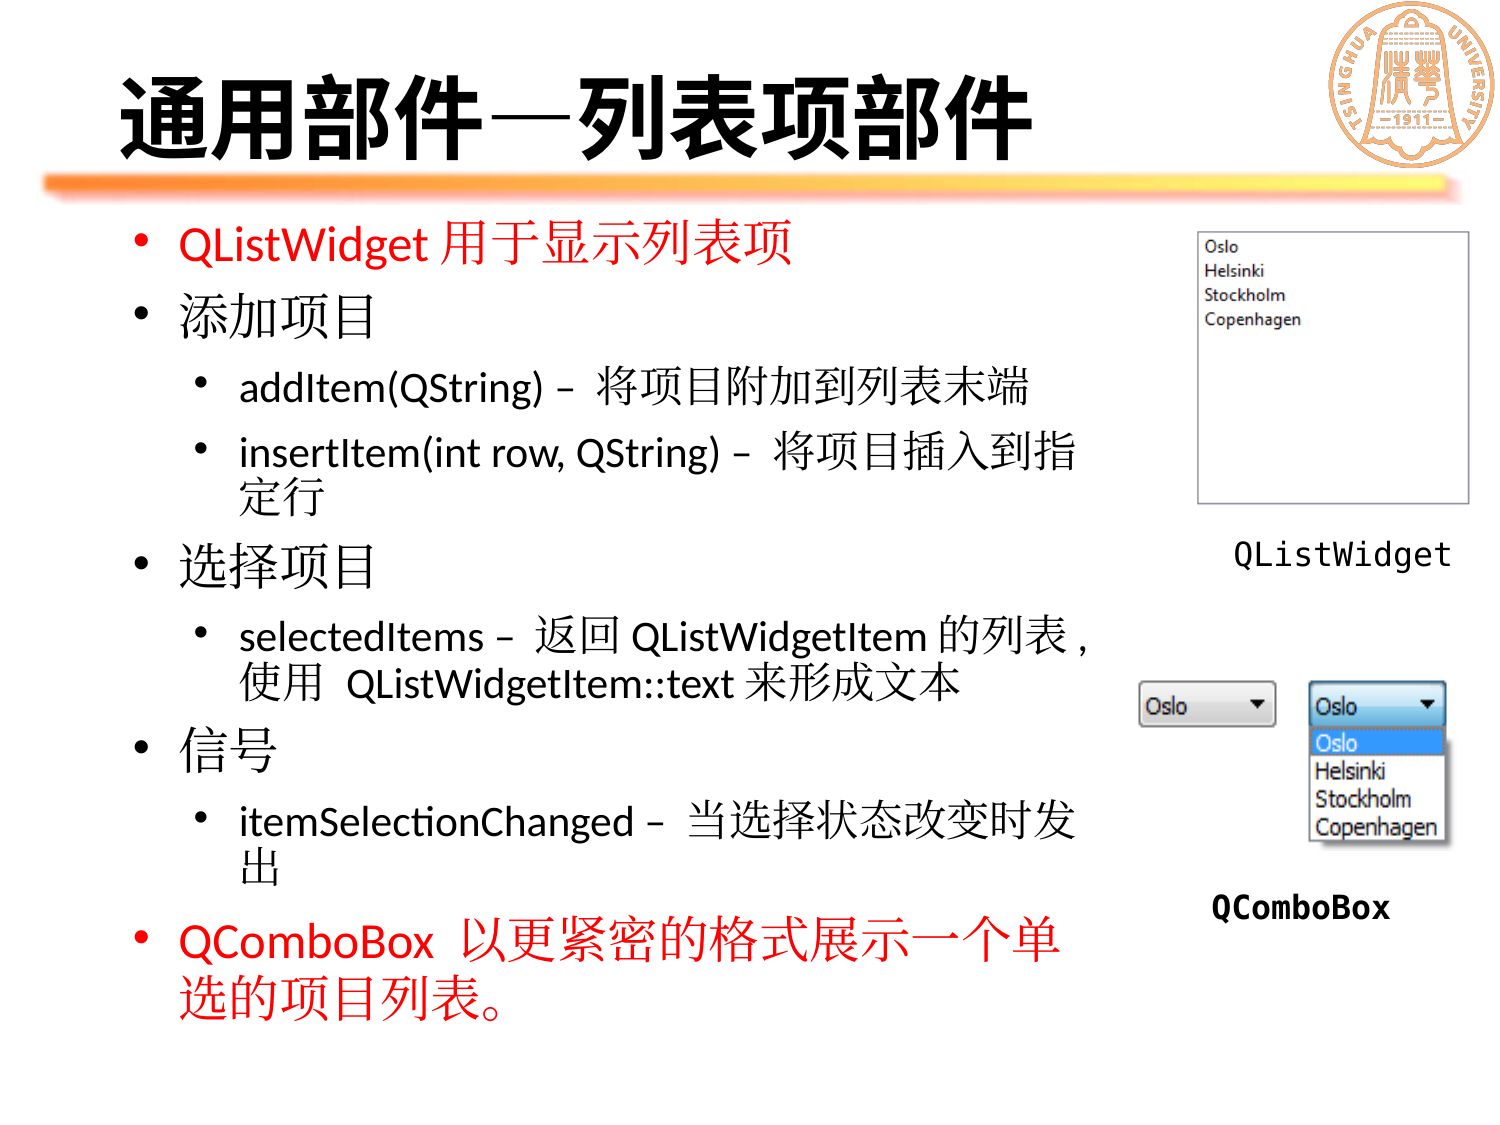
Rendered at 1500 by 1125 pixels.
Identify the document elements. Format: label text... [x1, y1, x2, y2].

list QListWidget用于显示列表项 添加项目 addItem(QString) – 将项目附加到列表末端 insertItem(int row, QString) – 将项目插入到指定行 选择项目 selectedItems – 返回QListWidgetItem的列表, 使用 QListWidgetItem::text来形成文本 信号 itemSelectionChanged – 当选择状态改变时发出 QComboBox 以更紧密的格式展示一个单选的项目列表。 [103, 206, 1108, 1045]
title 通用部件―列表项部件 [103, 59, 1397, 187]
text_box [1196, 230, 1471, 574]
picture [28, 0, 1496, 205]
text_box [1137, 679, 1457, 927]
